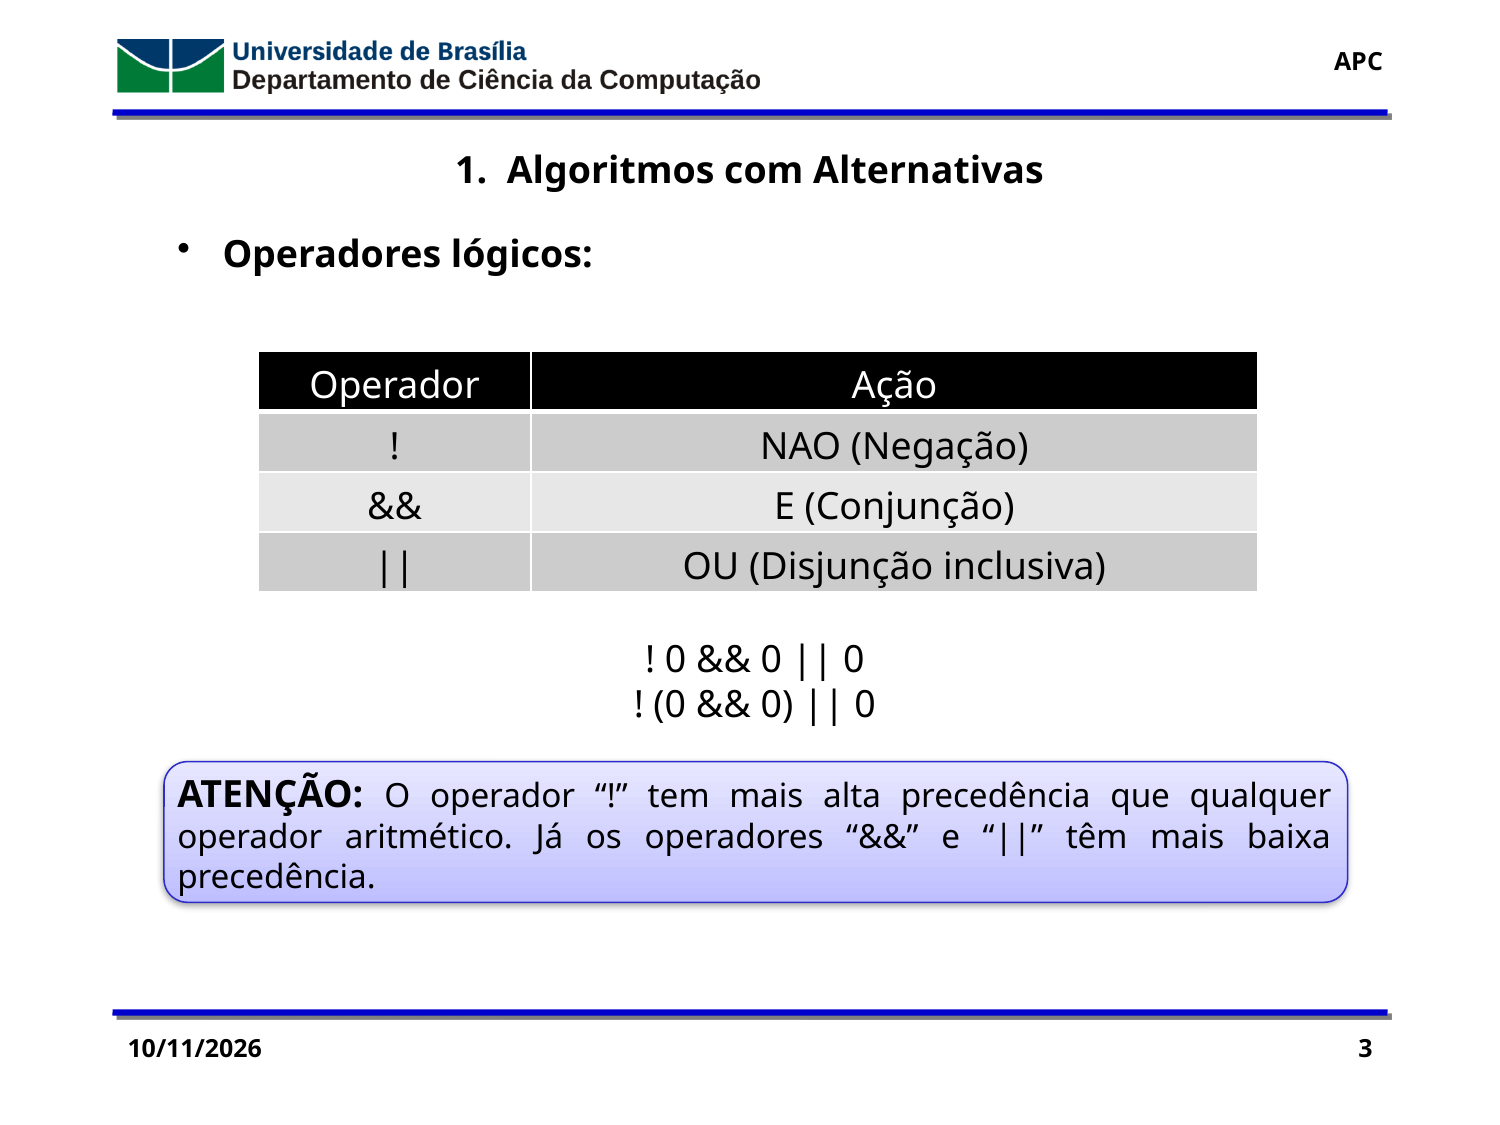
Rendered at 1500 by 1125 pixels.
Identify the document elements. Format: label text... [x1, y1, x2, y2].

text_box [0, 0, 1500, 75]
text_box 1. Algoritmos com Alternativas [112, 138, 1388, 198]
picture [117, 75, 760, 94]
table_cell && [259, 473, 530, 531]
table_cell || [259, 533, 530, 591]
table_cell ! [259, 414, 530, 471]
table_cell OU (Disjunção inclusiva) [532, 533, 1257, 591]
slide_number 3 [1074, 1024, 1388, 1101]
text_box Operadores lógicos: ! 0 && 0 || 0 ! (0 && 0) || 0 ATENÇÃO: O operador “!” tem mais alta precedência que qualquer operador aritmético. Já os operadores “&&” e “||” têm mais baixa precedência. [162, 222, 1348, 903]
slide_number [112, 1024, 426, 1101]
table_header Operador [259, 352, 530, 409]
table_header Ação [532, 352, 1257, 409]
table_cell E (Conjunção) [532, 473, 1257, 531]
table_cell NAO (Negação) [532, 414, 1257, 471]
